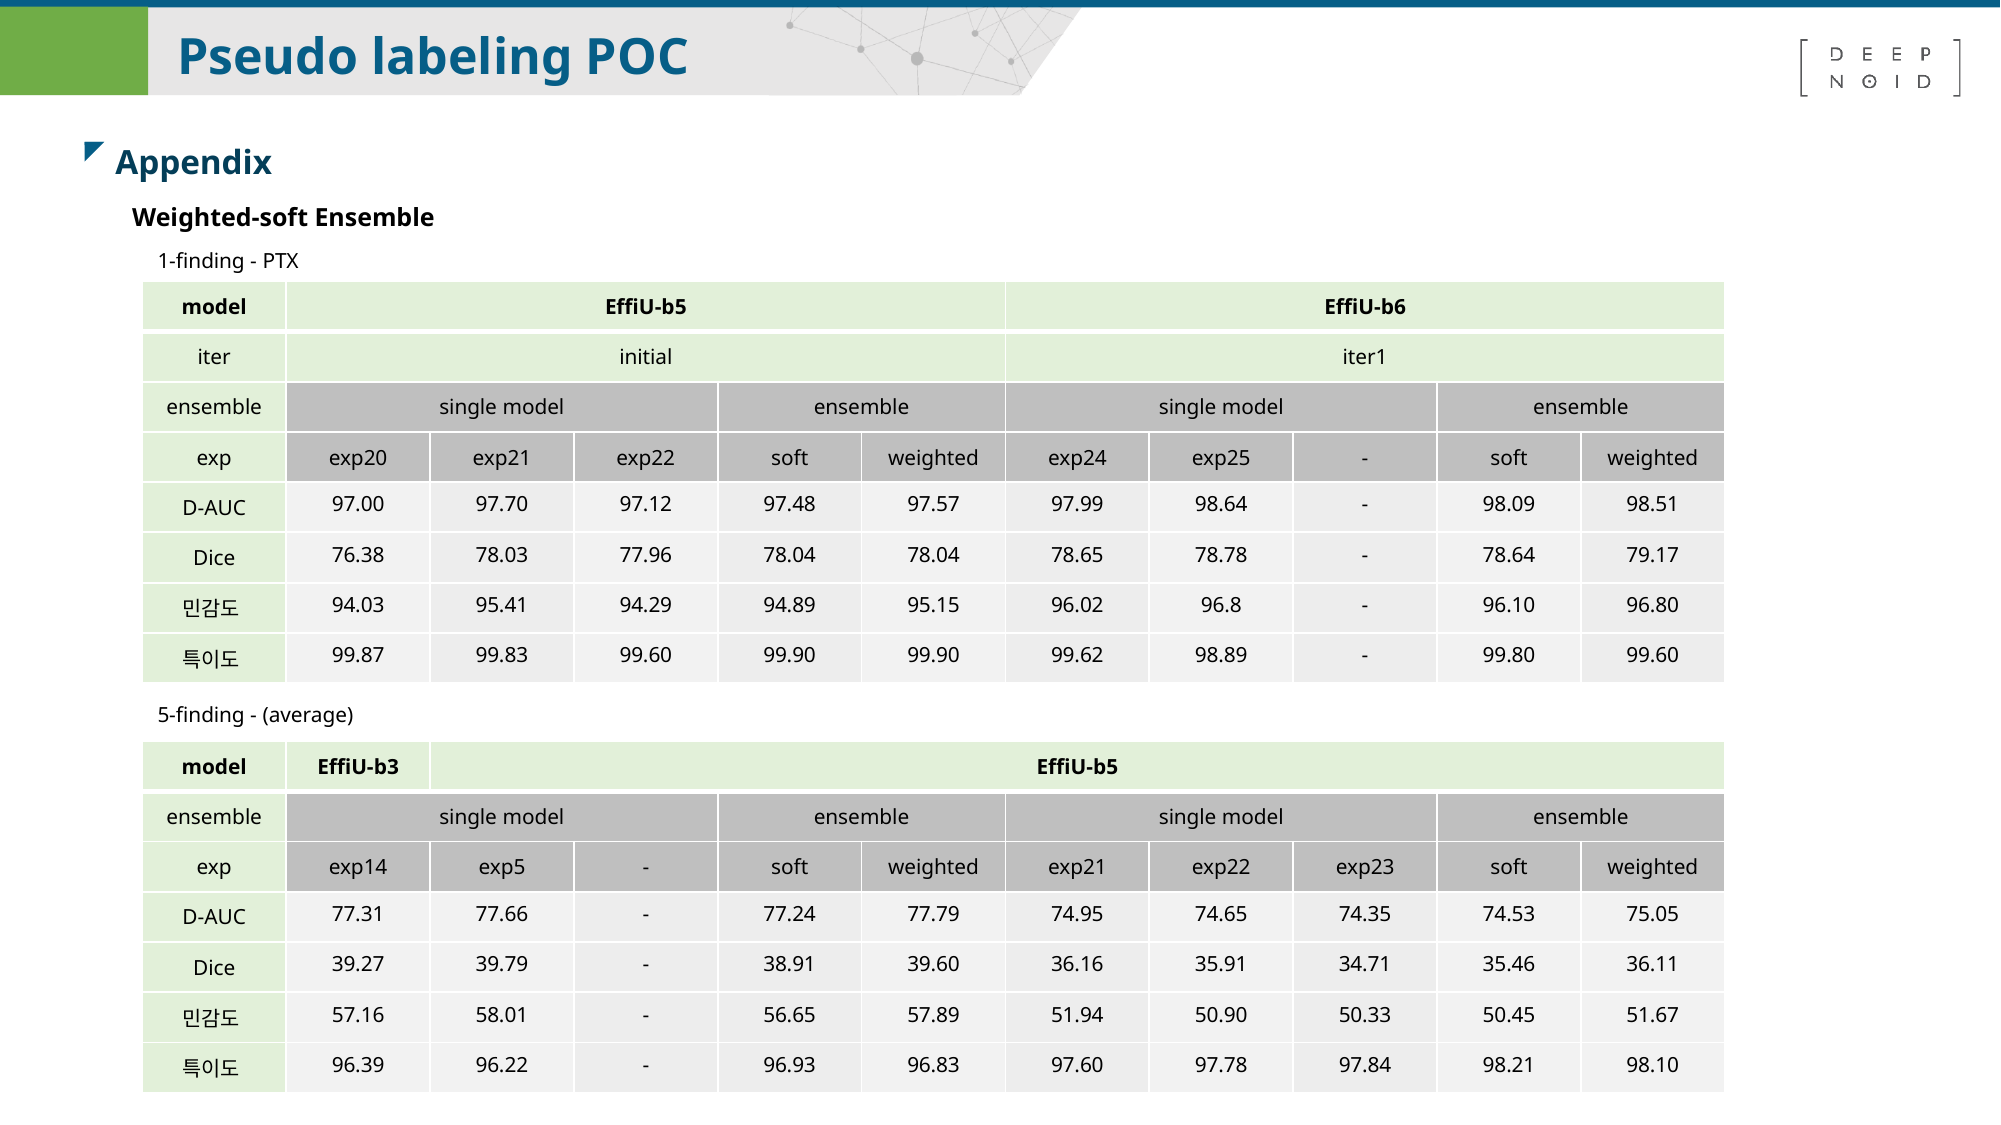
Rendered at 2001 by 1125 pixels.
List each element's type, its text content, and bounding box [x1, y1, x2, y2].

table_cell 77.79 [862, 893, 1005, 941]
table_cell 97.57 [862, 483, 1005, 531]
table_cell 50.90 [1150, 993, 1292, 1042]
table_cell weighted [862, 433, 1005, 481]
table_cell soft [719, 842, 861, 891]
table_cell 98.89 [1150, 634, 1292, 682]
table_cell 77.31 [287, 893, 429, 941]
table_cell ensemble [719, 794, 1005, 841]
table_cell single model [1006, 794, 1436, 841]
text_box 1-finding - PTX [142, 240, 593, 281]
table_cell 94.03 [287, 584, 429, 632]
table_cell single model [287, 794, 717, 841]
table_cell 78.65 [1006, 533, 1148, 582]
table_cell exp24 [1006, 433, 1148, 481]
table_cell 36.16 [1006, 943, 1148, 991]
table_cell - [1294, 483, 1436, 531]
table_cell weighted [1582, 842, 1724, 891]
table_cell 77.66 [431, 893, 573, 941]
table_cell exp23 [1294, 842, 1436, 891]
table_cell 97.00 [287, 483, 429, 531]
table_cell 96.39 [287, 1043, 429, 1092]
table_cell 99.90 [719, 634, 861, 682]
table_header model [143, 742, 285, 789]
table_cell 39.79 [431, 943, 573, 991]
table_cell 77.24 [719, 893, 861, 941]
table_cell 특이도 [143, 1043, 285, 1092]
table_cell 96.83 [862, 1043, 1005, 1092]
table_cell iter [143, 334, 285, 381]
table_cell ensemble [719, 383, 1005, 431]
table_cell exp22 [1150, 842, 1292, 891]
table_cell 96.10 [1438, 584, 1580, 632]
table_cell 51.67 [1582, 993, 1724, 1042]
table_cell exp5 [431, 842, 573, 891]
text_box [84, 141, 105, 197]
table_cell exp25 [1150, 433, 1292, 481]
table_cell weighted [862, 842, 1005, 891]
table_cell exp [143, 433, 285, 481]
table_cell 36.11 [1582, 943, 1724, 991]
table_cell 97.12 [575, 483, 717, 531]
table_cell single model [1006, 383, 1436, 431]
table_cell ensemble [143, 794, 285, 841]
table_header EffiU-b3 [287, 742, 429, 789]
table_cell 74.65 [1150, 893, 1292, 941]
table_cell 99.80 [1438, 634, 1580, 682]
table_cell iter1 [1006, 334, 1724, 381]
table_cell Dice [143, 943, 285, 991]
table_cell - [575, 842, 717, 891]
table_cell 96.93 [719, 1043, 861, 1092]
table_cell D-AUC [143, 483, 285, 531]
table_cell 96.8 [1150, 584, 1292, 632]
table_cell 50.45 [1438, 993, 1580, 1042]
table_cell 39.27 [287, 943, 429, 991]
table_cell 97.78 [1150, 1043, 1292, 1092]
table_cell 98.09 [1438, 483, 1580, 531]
table_cell soft [719, 433, 861, 481]
table_cell 74.53 [1438, 893, 1580, 941]
table_header EffiU-b5 [287, 282, 1005, 329]
table_cell 57.16 [287, 993, 429, 1042]
table_cell 99.60 [1582, 634, 1724, 682]
table_cell 77.96 [575, 533, 717, 582]
text_box 5-finding - (average) [142, 693, 593, 734]
table_cell 99.62 [1006, 634, 1148, 682]
table_cell 78.64 [1438, 533, 1580, 582]
table_cell D-AUC [143, 893, 285, 941]
table_cell 98.10 [1582, 1043, 1724, 1092]
table_cell 94.89 [719, 584, 861, 632]
table_cell 95.41 [431, 584, 573, 632]
text_box [0, 6, 149, 96]
picture [1783, 19, 1977, 116]
table_cell 78.03 [431, 533, 573, 582]
table_cell 99.90 [862, 634, 1005, 682]
table_cell exp21 [431, 433, 573, 481]
table_cell soft [1438, 842, 1580, 891]
table_cell 99.83 [431, 634, 573, 682]
table_cell 34.71 [1294, 943, 1436, 991]
table_cell 97.70 [431, 483, 573, 531]
table_cell exp22 [575, 433, 717, 481]
table_cell 민감도 [143, 584, 285, 632]
table_cell 50.33 [1294, 993, 1436, 1042]
table_cell 96.02 [1006, 584, 1148, 632]
table_header EffiU-b5 [431, 742, 1724, 789]
table_cell 97.48 [719, 483, 861, 531]
table_cell weighted [1582, 433, 1724, 481]
table_cell 특이도 [143, 634, 285, 682]
table_cell initial [287, 334, 1005, 381]
table_cell exp21 [1006, 842, 1148, 891]
table_cell - [575, 993, 717, 1042]
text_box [84, 137, 271, 178]
table_cell 99.60 [575, 634, 717, 682]
table_cell 78.78 [1150, 533, 1292, 582]
table_cell 76.38 [287, 533, 429, 582]
table_cell 78.04 [719, 533, 861, 582]
table_cell exp [143, 842, 285, 891]
picture [744, 8, 1092, 132]
table_cell - [1294, 433, 1436, 481]
table_cell - [1294, 533, 1436, 582]
table_cell 79.17 [1582, 533, 1724, 582]
table_cell 98.21 [1438, 1043, 1580, 1092]
table_cell 98.51 [1582, 483, 1724, 531]
table_cell 78.04 [862, 533, 1005, 582]
table_cell 38.91 [719, 943, 861, 991]
table_cell 35.46 [1438, 943, 1580, 991]
table_cell ensemble [143, 383, 285, 431]
table_cell 74.35 [1294, 893, 1436, 941]
table_cell 96.22 [431, 1043, 573, 1092]
table_header model [143, 282, 285, 329]
table_cell exp14 [287, 842, 429, 891]
table_header EffiU-b6 [1006, 282, 1724, 329]
table_cell 51.94 [1006, 993, 1148, 1042]
table_cell 민감도 [143, 993, 285, 1042]
table_cell single model [287, 383, 717, 431]
table_cell soft [1438, 433, 1580, 481]
table_cell 97.99 [1006, 483, 1148, 531]
table_cell 96.80 [1582, 584, 1724, 632]
text_box Pseudo labeling POC [161, 23, 708, 94]
table_cell 98.64 [1150, 483, 1292, 531]
table_cell 75.05 [1582, 893, 1724, 941]
table_cell 74.95 [1006, 893, 1148, 941]
table_cell - [575, 943, 717, 991]
table_cell 57.89 [862, 993, 1005, 1042]
table_cell 56.65 [719, 993, 861, 1042]
text_box Weighted-soft Ensemble [117, 186, 605, 240]
table_cell 94.29 [575, 584, 717, 632]
table_cell 97.84 [1294, 1043, 1436, 1092]
table_cell exp20 [287, 433, 429, 481]
table_cell 58.01 [431, 993, 573, 1042]
text_box II 01. [1, 15, 156, 104]
table_cell 99.87 [287, 634, 429, 682]
table_cell - [575, 1043, 717, 1092]
table_cell - [1294, 634, 1436, 682]
table_cell - [575, 893, 717, 941]
table_cell - [1294, 584, 1436, 632]
table_cell Dice [143, 533, 285, 582]
table_cell 35.91 [1150, 943, 1292, 991]
table_cell 97.60 [1006, 1043, 1148, 1092]
table_cell ensemble [1438, 794, 1724, 841]
table_cell 95.15 [862, 584, 1005, 632]
table_cell 39.60 [862, 943, 1005, 991]
table_cell ensemble [1438, 383, 1724, 431]
